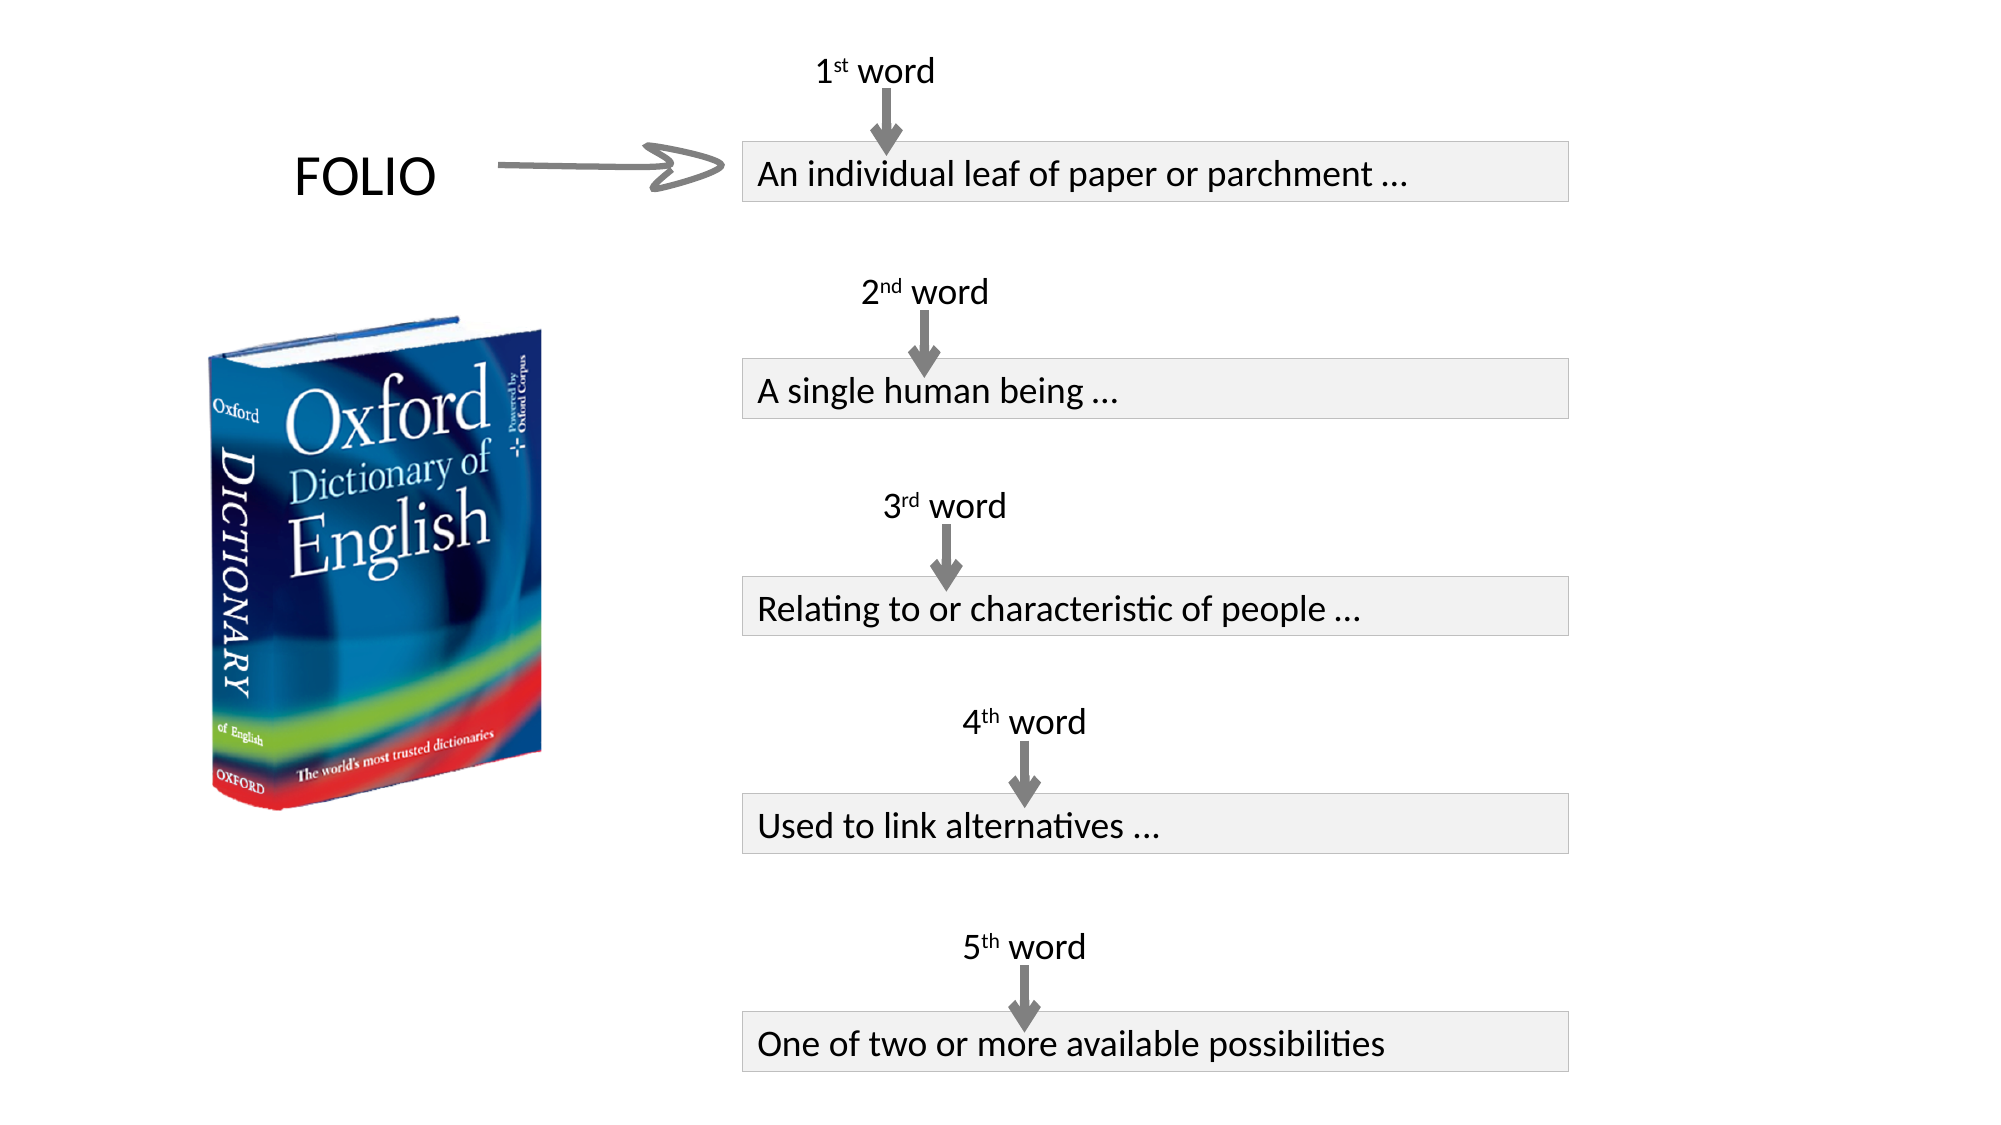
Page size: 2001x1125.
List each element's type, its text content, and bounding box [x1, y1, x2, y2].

text_box 2nd word [846, 259, 1005, 320]
text_box An individual leaf of paper or parchment … [742, 141, 1569, 202]
text_box 5th word [947, 914, 1102, 975]
text_box Relating to or characteristic of people … [742, 576, 1569, 636]
text_box One of two or more available possibilities [742, 1011, 1569, 1072]
text_box 4th word [947, 690, 1103, 750]
text_box [497, 144, 723, 191]
text_box A single human being … [742, 358, 1569, 419]
text_box 3rd word [867, 473, 1023, 534]
text_box 1st word [799, 38, 951, 99]
picture [115, 312, 617, 813]
text_box Used to link alternatives ... [742, 793, 1569, 854]
text_box FOLIO [280, 129, 453, 215]
